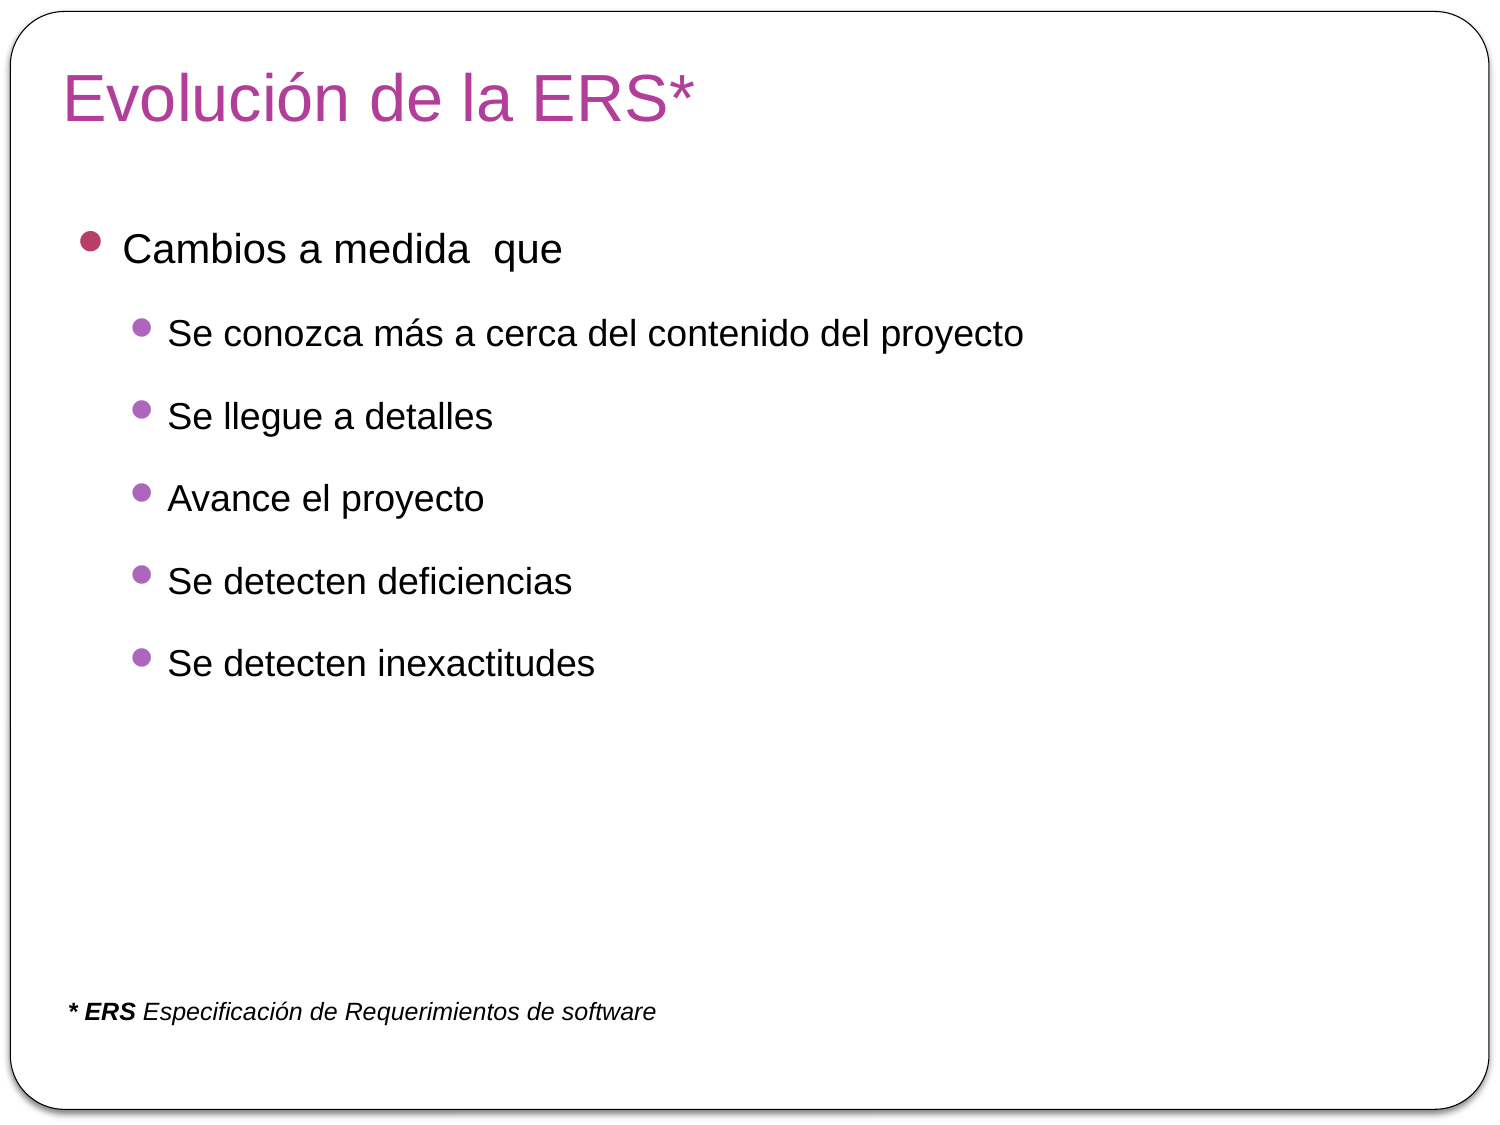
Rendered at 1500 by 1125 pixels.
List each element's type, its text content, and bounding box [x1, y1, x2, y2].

title Evolución de la ERS* [46, 36, 1498, 150]
list Cambios a medida que Se conozca más a cerca del contenido del proyecto Se llegue a detalles Avance el proyecto Se detecten deficiencias Se detecten inexactitudes [62, 213, 1426, 910]
text_box * ERS Especificación de Requerimientos de software [53, 987, 969, 1033]
